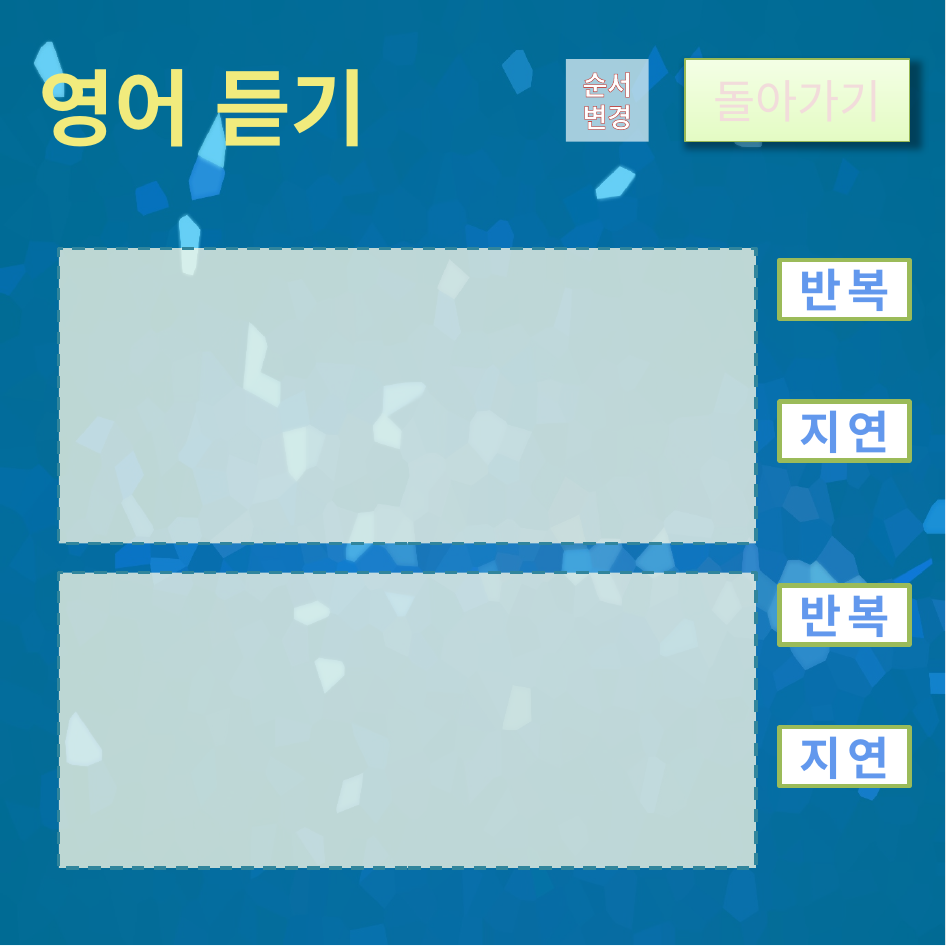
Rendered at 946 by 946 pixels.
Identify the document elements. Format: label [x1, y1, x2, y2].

text_box [0, 0, 946, 946]
